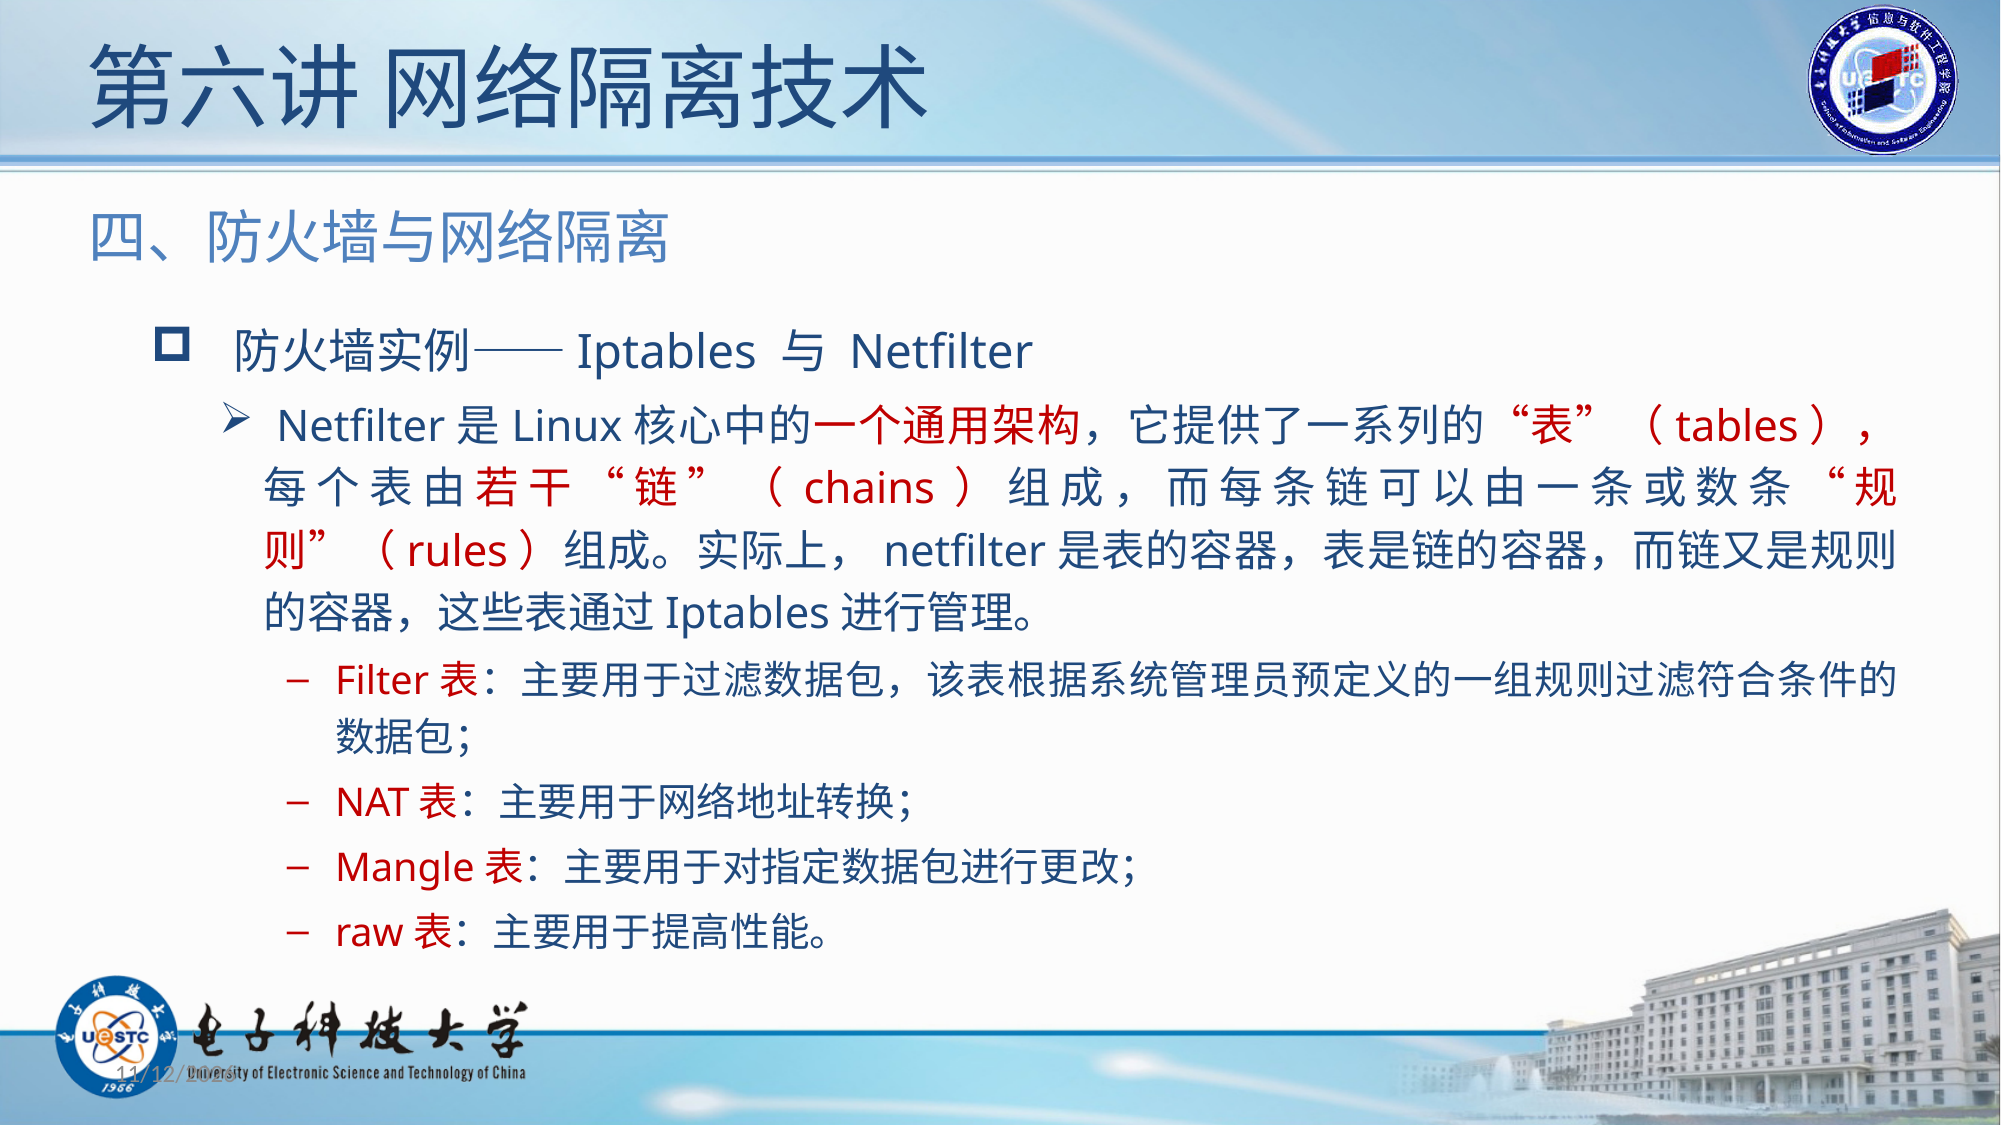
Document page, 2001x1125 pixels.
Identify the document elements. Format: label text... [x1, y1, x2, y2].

title 第六讲 网络隔离技术 [70, 12, 1725, 159]
list 防火墙实例——Iptables 与 Netfilter Netfilter是Linux核心中的一个通用架构，它提供了一系列的“表”（tables），每个表由若干“链”（chains）组成，而每条链可以由一条或数条“规则”（rules）组成。实际上，netfilter是表的容器，表是链的容器，而链又是规则的容器，这些表通过Iptables进行管理。 Filter表：主要用于过滤数据包，该表根据系统管理员预定义的一组规则过滤符合条件的数据包； NAT表：主要用于网络地址转换； Mangle表：主要用于对指定数据包进行更改； raw表：主要用于提高性能。 [70, 302, 1914, 965]
picture [0, 0, 2001, 1125]
text_box 四、防火墙与网络隔离 [74, 192, 687, 278]
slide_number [99, 1042, 567, 1103]
